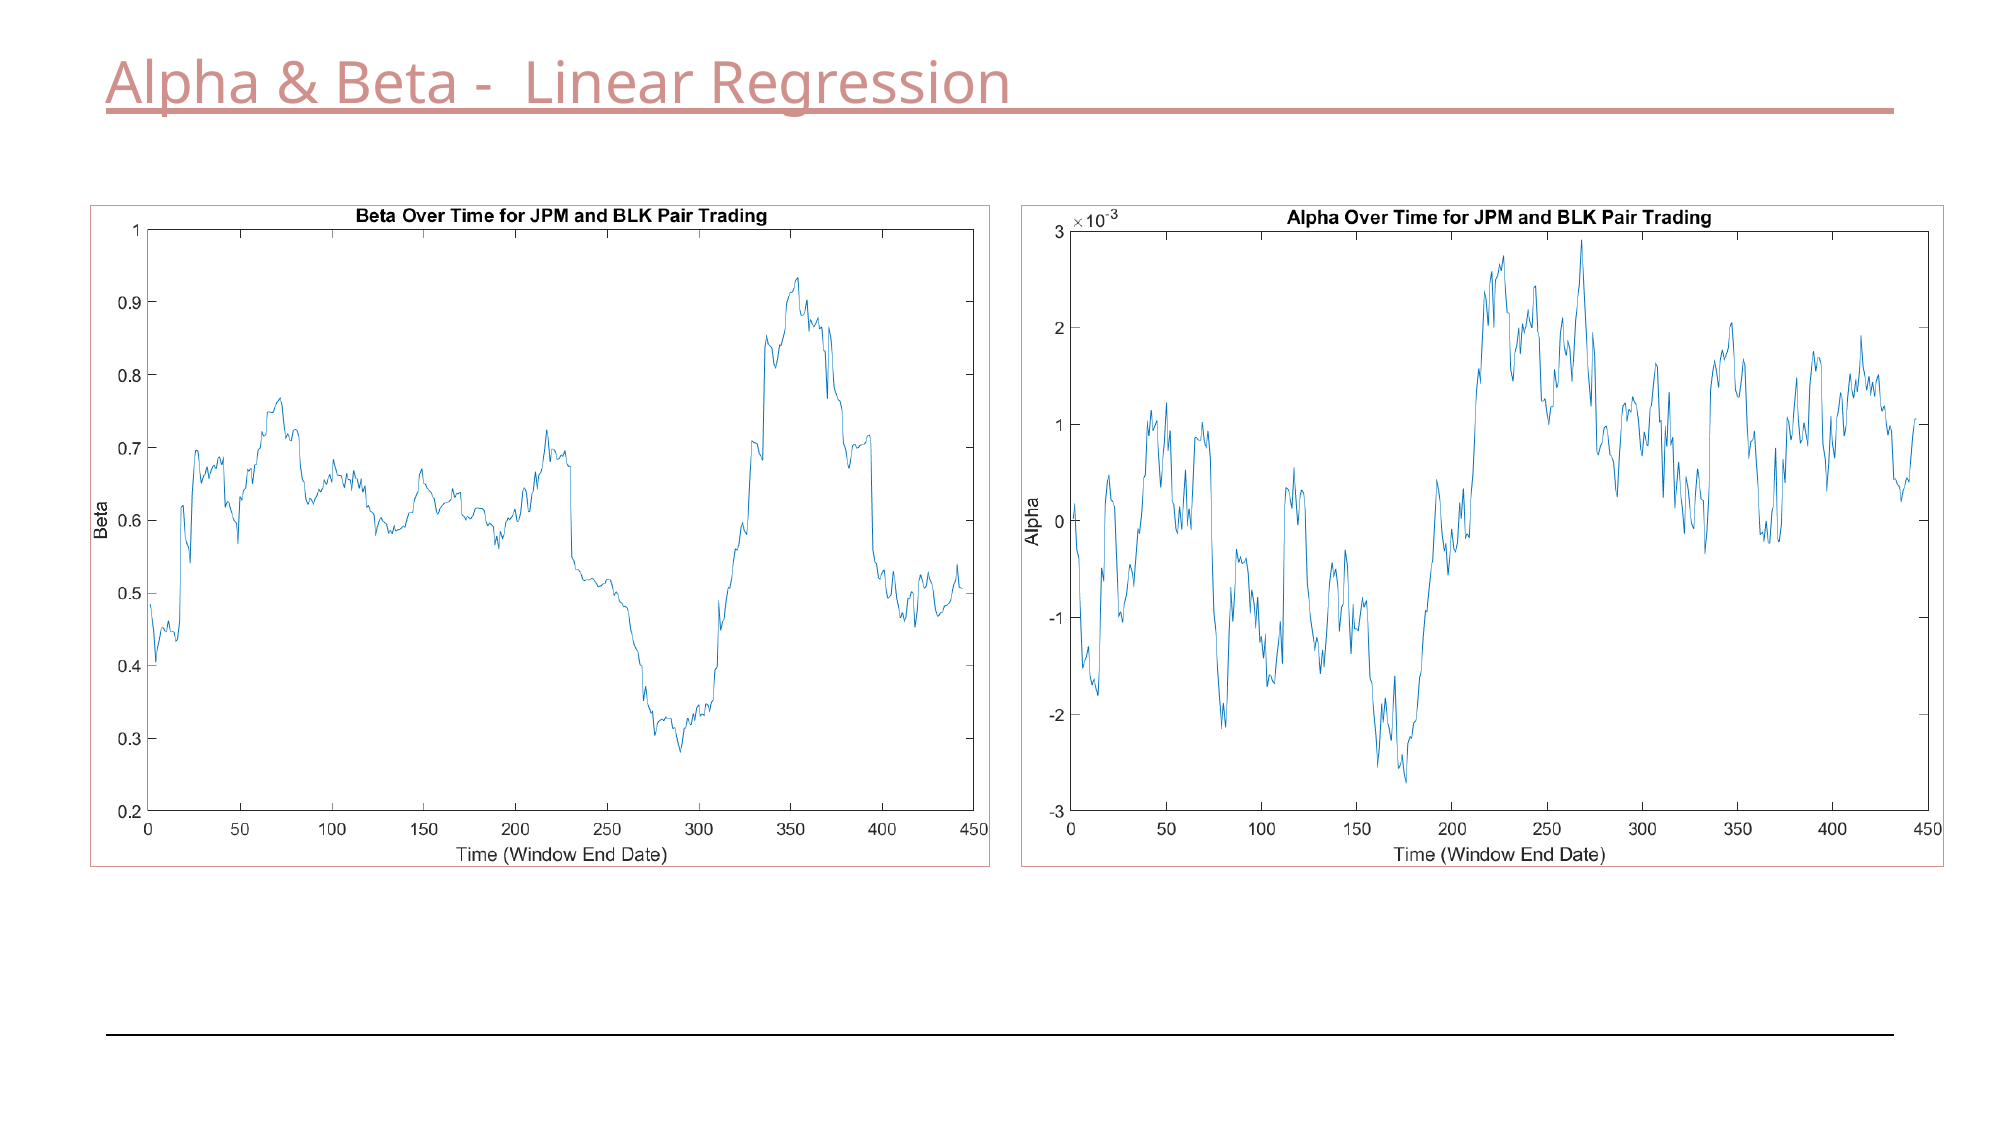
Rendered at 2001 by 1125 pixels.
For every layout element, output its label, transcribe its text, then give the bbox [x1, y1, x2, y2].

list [89, 205, 990, 867]
picture [1021, 205, 1944, 867]
title Alpha & Beta - Linear Regression [90, 21, 1210, 149]
